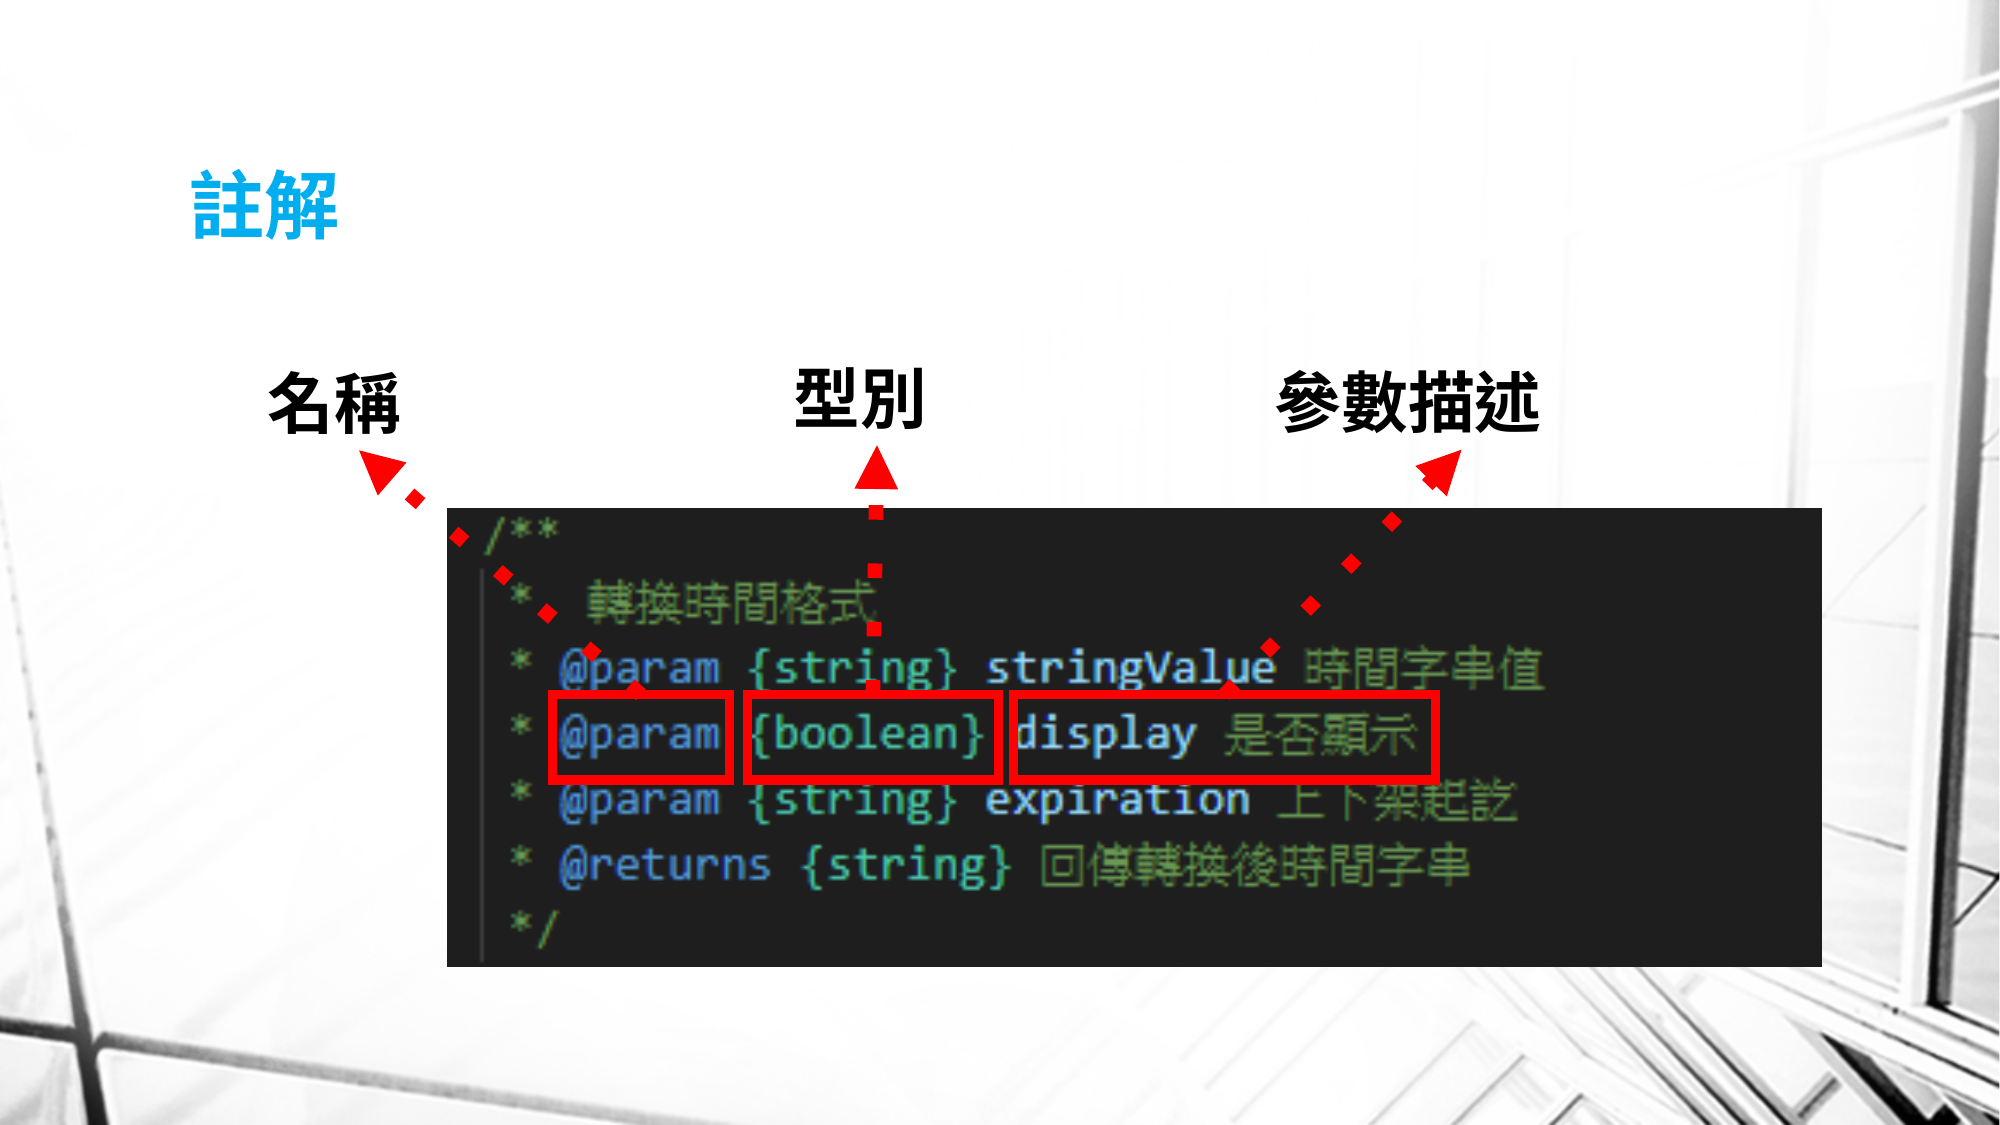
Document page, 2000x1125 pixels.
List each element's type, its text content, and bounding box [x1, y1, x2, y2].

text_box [358, 450, 642, 695]
text_box 型別 [778, 349, 976, 446]
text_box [1224, 449, 1462, 695]
text_box 名稱 [252, 354, 466, 451]
title 註解 [174, 87, 1600, 263]
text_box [872, 445, 878, 695]
picture [0, 0, 2000, 1125]
text_box 參數描述 [1259, 353, 1664, 450]
